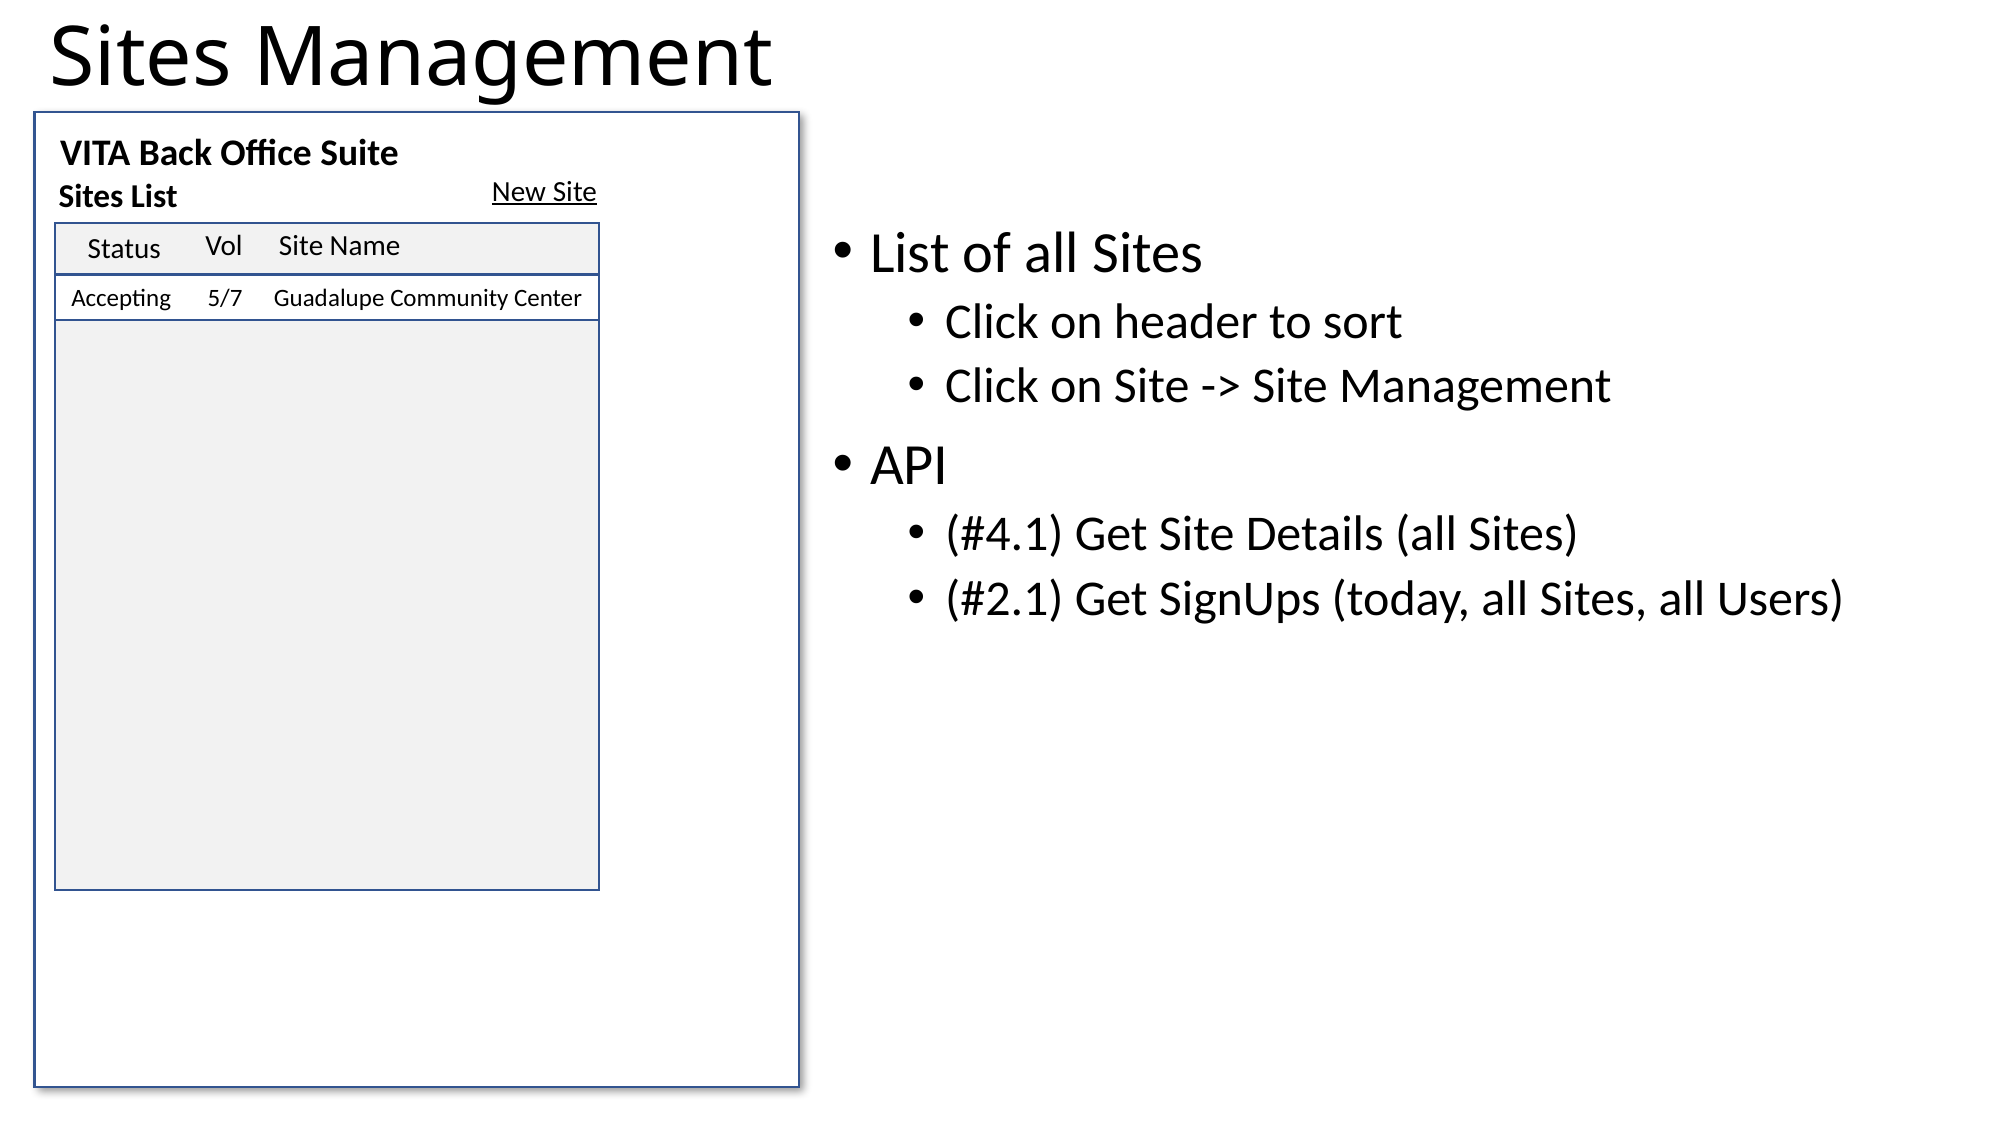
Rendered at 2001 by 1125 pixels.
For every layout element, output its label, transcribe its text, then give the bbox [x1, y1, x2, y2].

text_box Guadalupe Community Center [259, 274, 598, 320]
text_box New Site [477, 164, 613, 215]
text_box Status [72, 222, 176, 272]
text_box [54, 222, 600, 273]
text_box Sites List [43, 167, 193, 222]
text_box Vol [190, 218, 258, 269]
text_box [54, 273, 600, 321]
title Sites Management [34, 6, 799, 112]
text_box Accepting [56, 274, 187, 320]
text_box VITA Back Office Suite [45, 120, 415, 181]
text_box Site Name [264, 218, 416, 269]
list List of all Sites Click on header to sort Click on Site -> Site Management API (#4.1) Get Site Details (all Sites) (#2.1) Get SignUps (today, all Sites, all Users) [817, 214, 1940, 1014]
text_box 5/7 [192, 274, 258, 320]
text_box [33, 111, 800, 1088]
text_box [54, 321, 600, 891]
